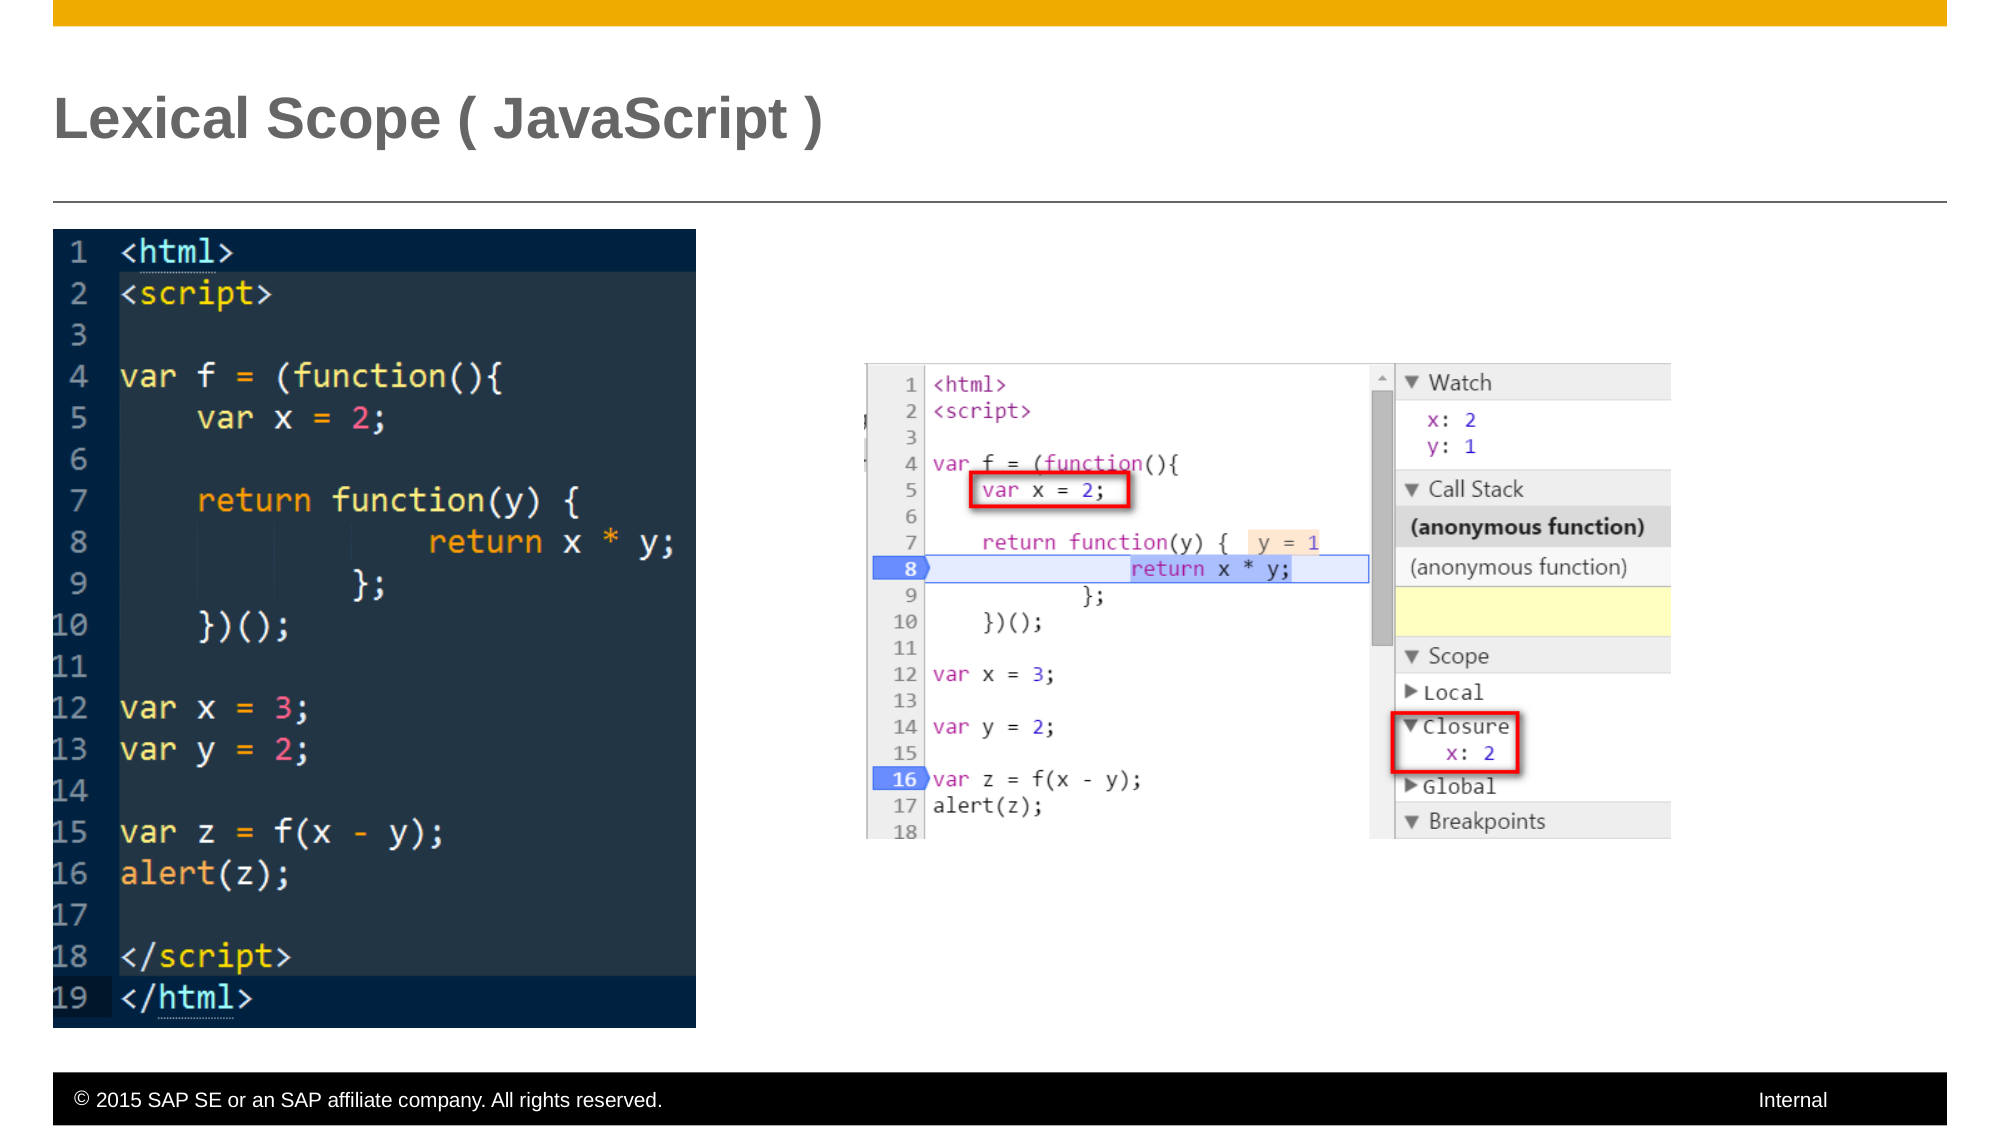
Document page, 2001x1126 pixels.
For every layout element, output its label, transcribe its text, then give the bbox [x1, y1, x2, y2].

picture [864, 363, 1672, 839]
picture [52, 228, 696, 1029]
title Lexical Scope ( JavaScript ) [53, 53, 1947, 178]
